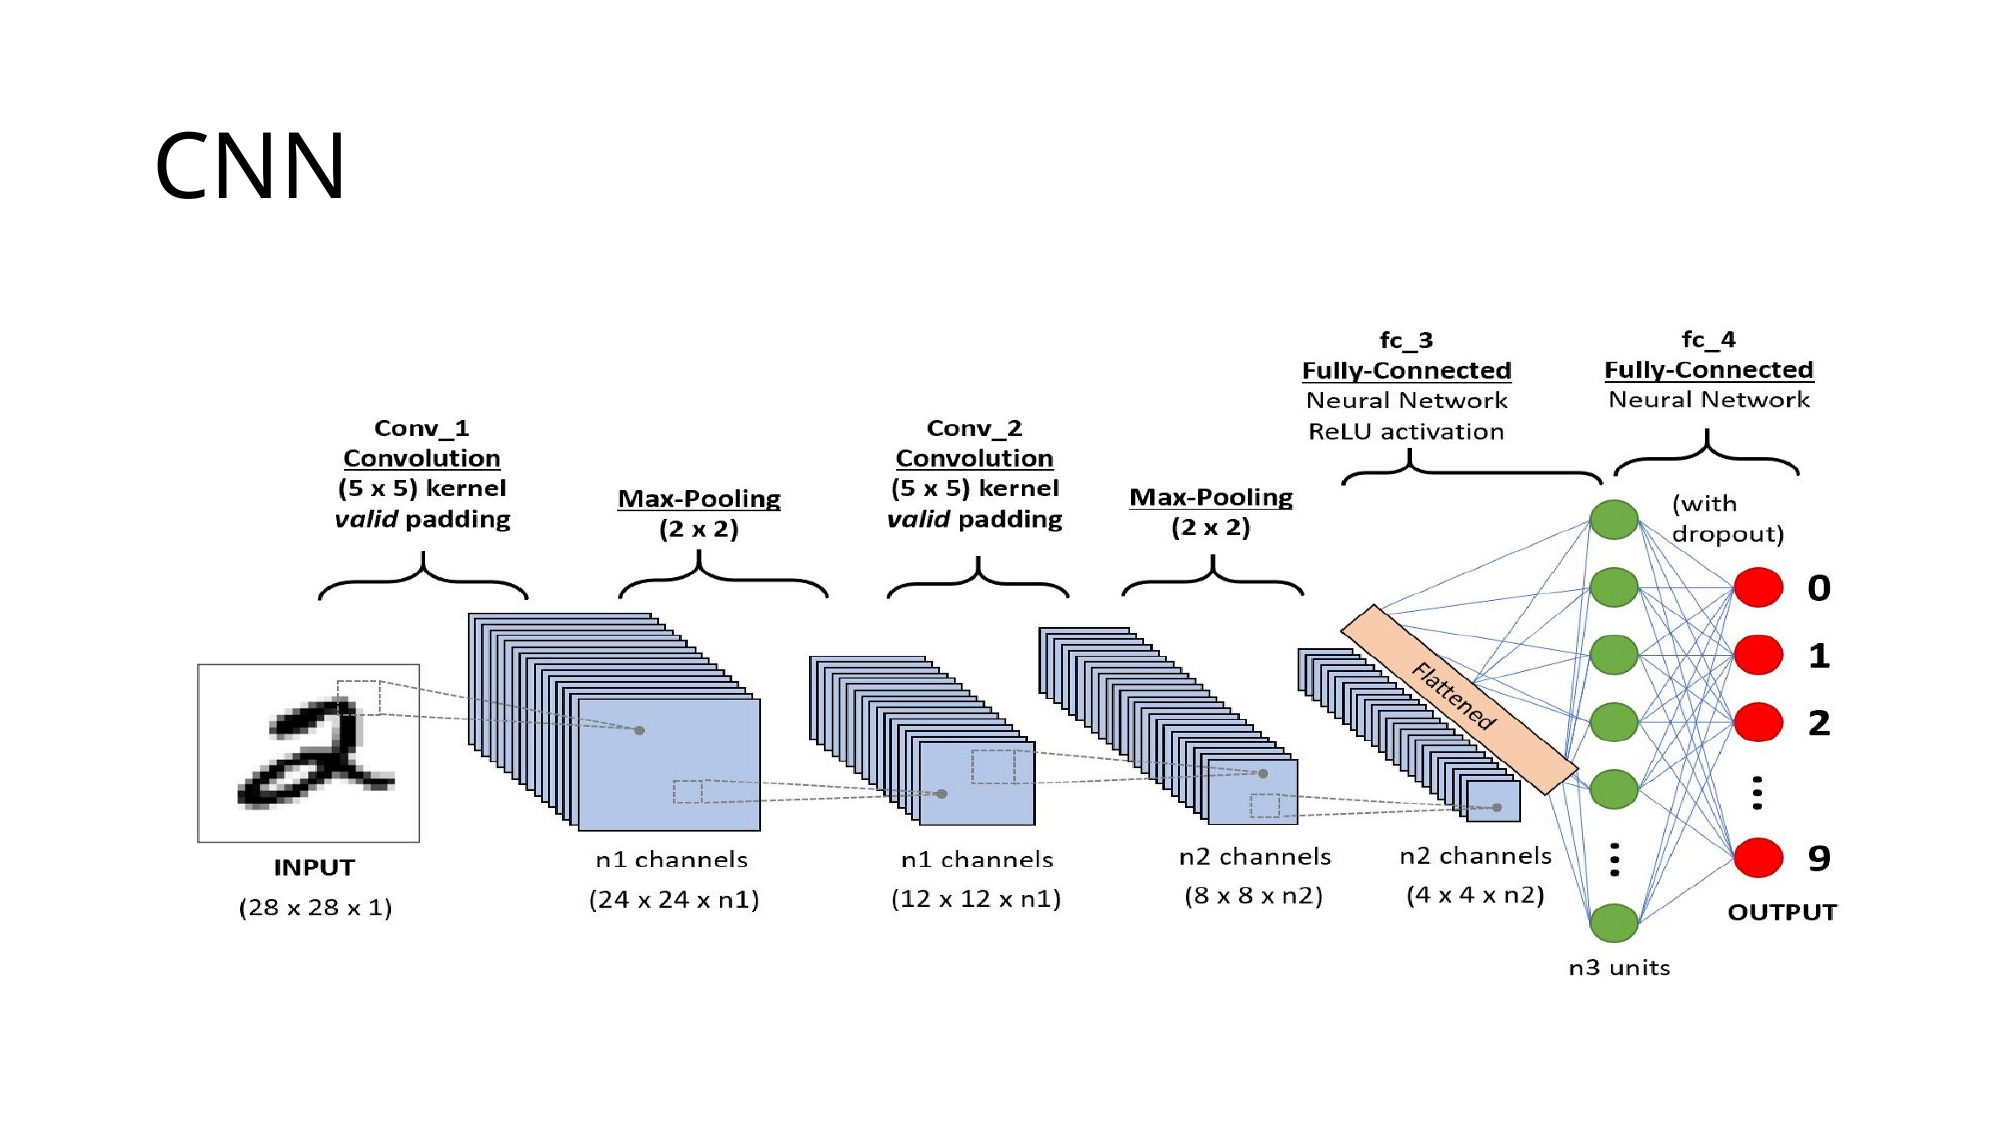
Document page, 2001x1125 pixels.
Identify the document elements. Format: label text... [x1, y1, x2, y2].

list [193, 299, 1863, 1014]
title CNN [137, 59, 1863, 278]
